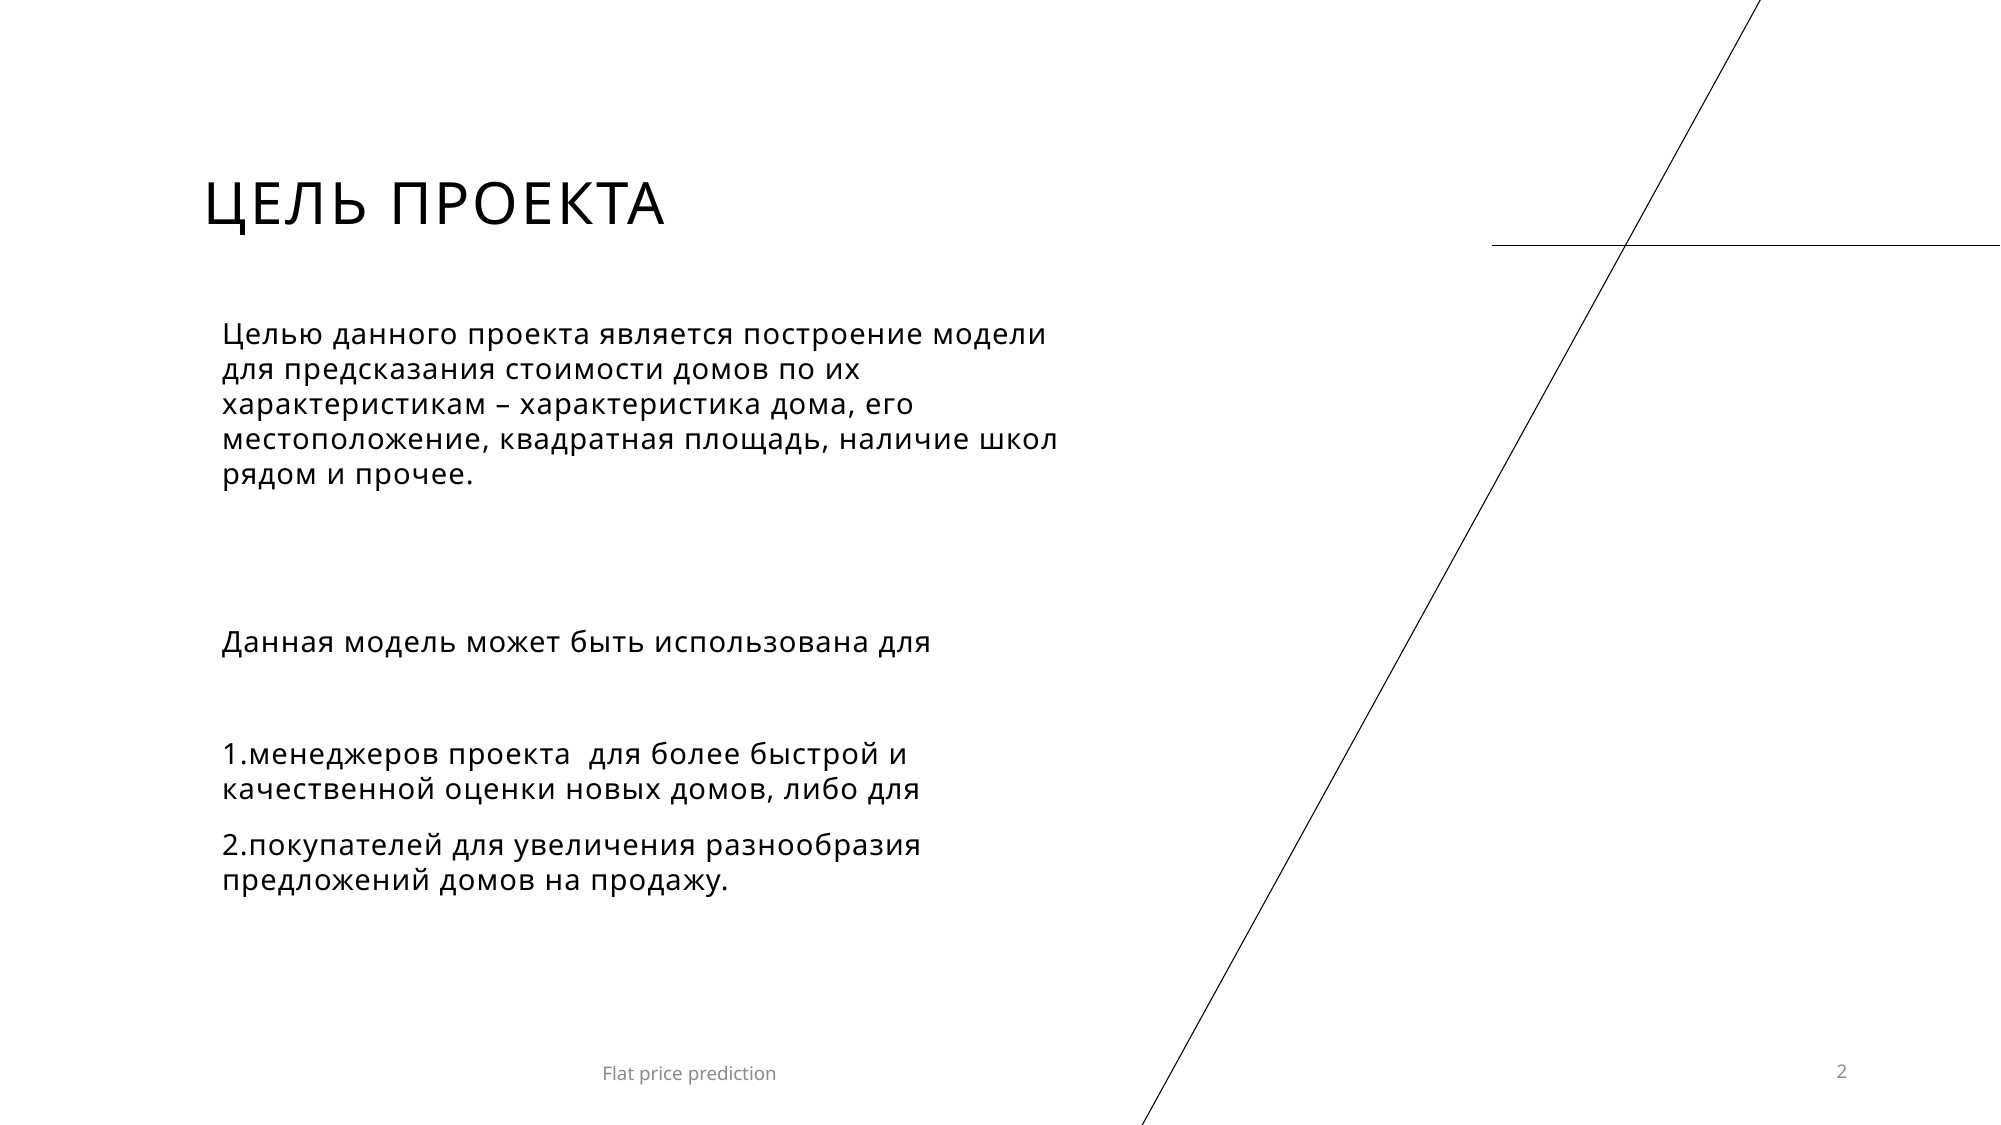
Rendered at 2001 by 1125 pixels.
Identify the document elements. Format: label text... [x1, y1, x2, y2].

slide_number 2 [1412, 1042, 1863, 1103]
title Цель проекта [188, 47, 1028, 245]
text_box Целью данного проекта является построение модели для предсказания стоимости домов по их характеристикам – характеристика дома, его местоположение, квадратная площадь, наличие школ рядом и прочее. Данная модель может быть использована для 1.менеджеров проекта для более быстрой и качественной оценки новых домов, либо для 2.покупателей для увеличения разнообразия предложений домов на продажу. [206, 307, 1076, 974]
footer Flat price prediction [404, 1042, 975, 1103]
